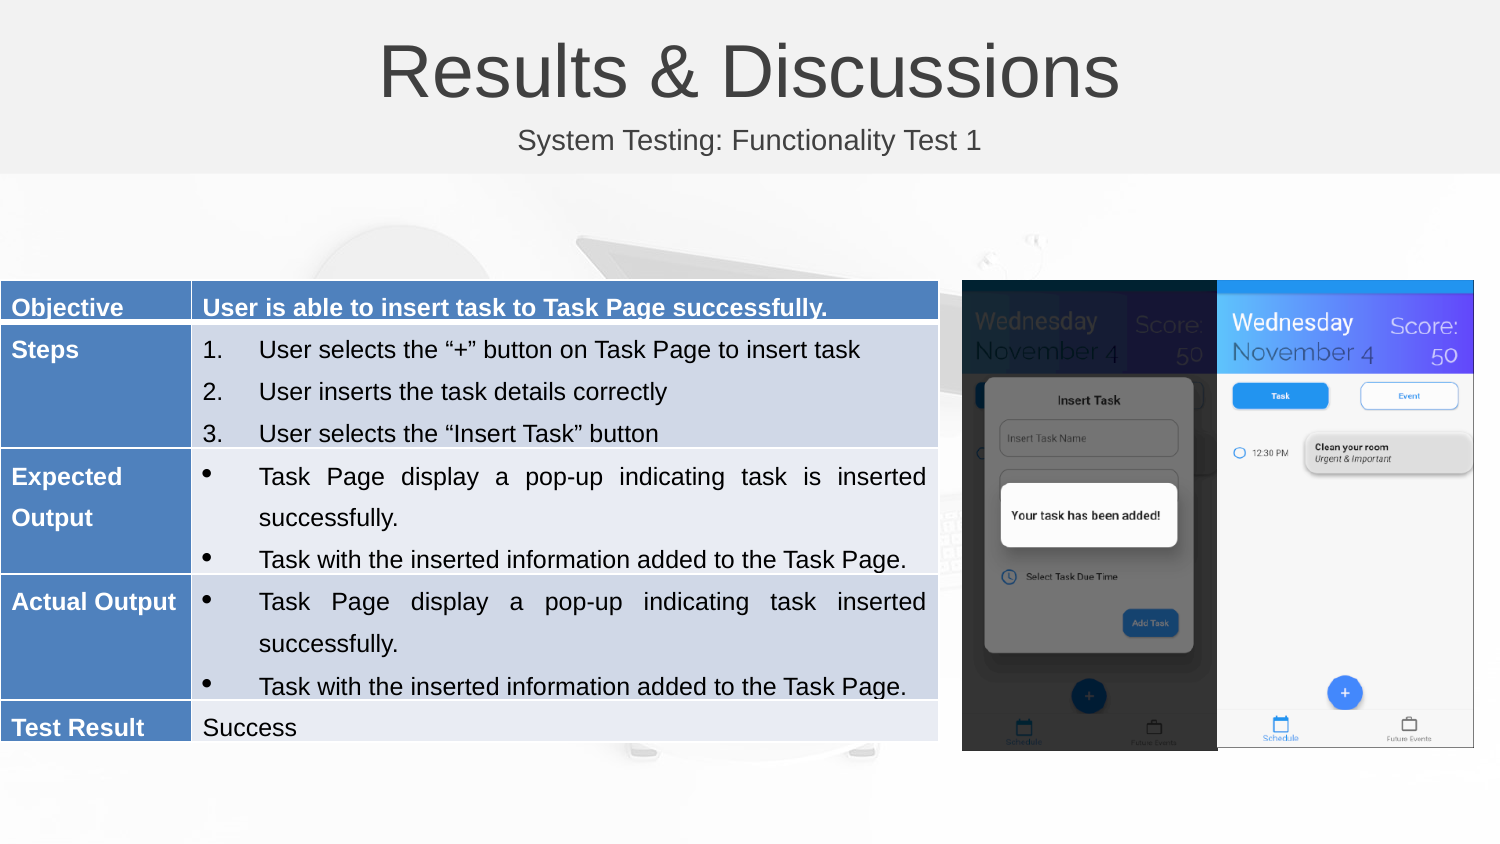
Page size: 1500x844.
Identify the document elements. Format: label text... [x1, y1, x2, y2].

table_cell Success [192, 701, 938, 741]
table_cell Expected Output [1, 449, 191, 573]
table_cell Actual Output [1, 575, 191, 699]
table_cell Task Page display a pop-up indicating task is inserted successfully. Task with the inserted information added to the Task Page. [192, 449, 938, 573]
table_cell Task Page display a pop-up indicating task inserted successfully. Task with the inserted information added to the Task Page. [192, 575, 938, 699]
table_cell User selects the “+” button on Task Page to insert task User inserts the task details correctly User selects the “Insert Task” button [192, 325, 938, 447]
list Results & Discussions [0, 20, 1500, 114]
table_cell Steps [1, 325, 191, 447]
table_header Objective [1, 281, 191, 319]
list System Testing: Functionality Test 1 [0, 114, 1500, 162]
table_header User is able to insert task to Task Page successfully. [192, 281, 938, 319]
picture [0, 174, 1500, 844]
table_cell Test Result [1, 701, 191, 741]
